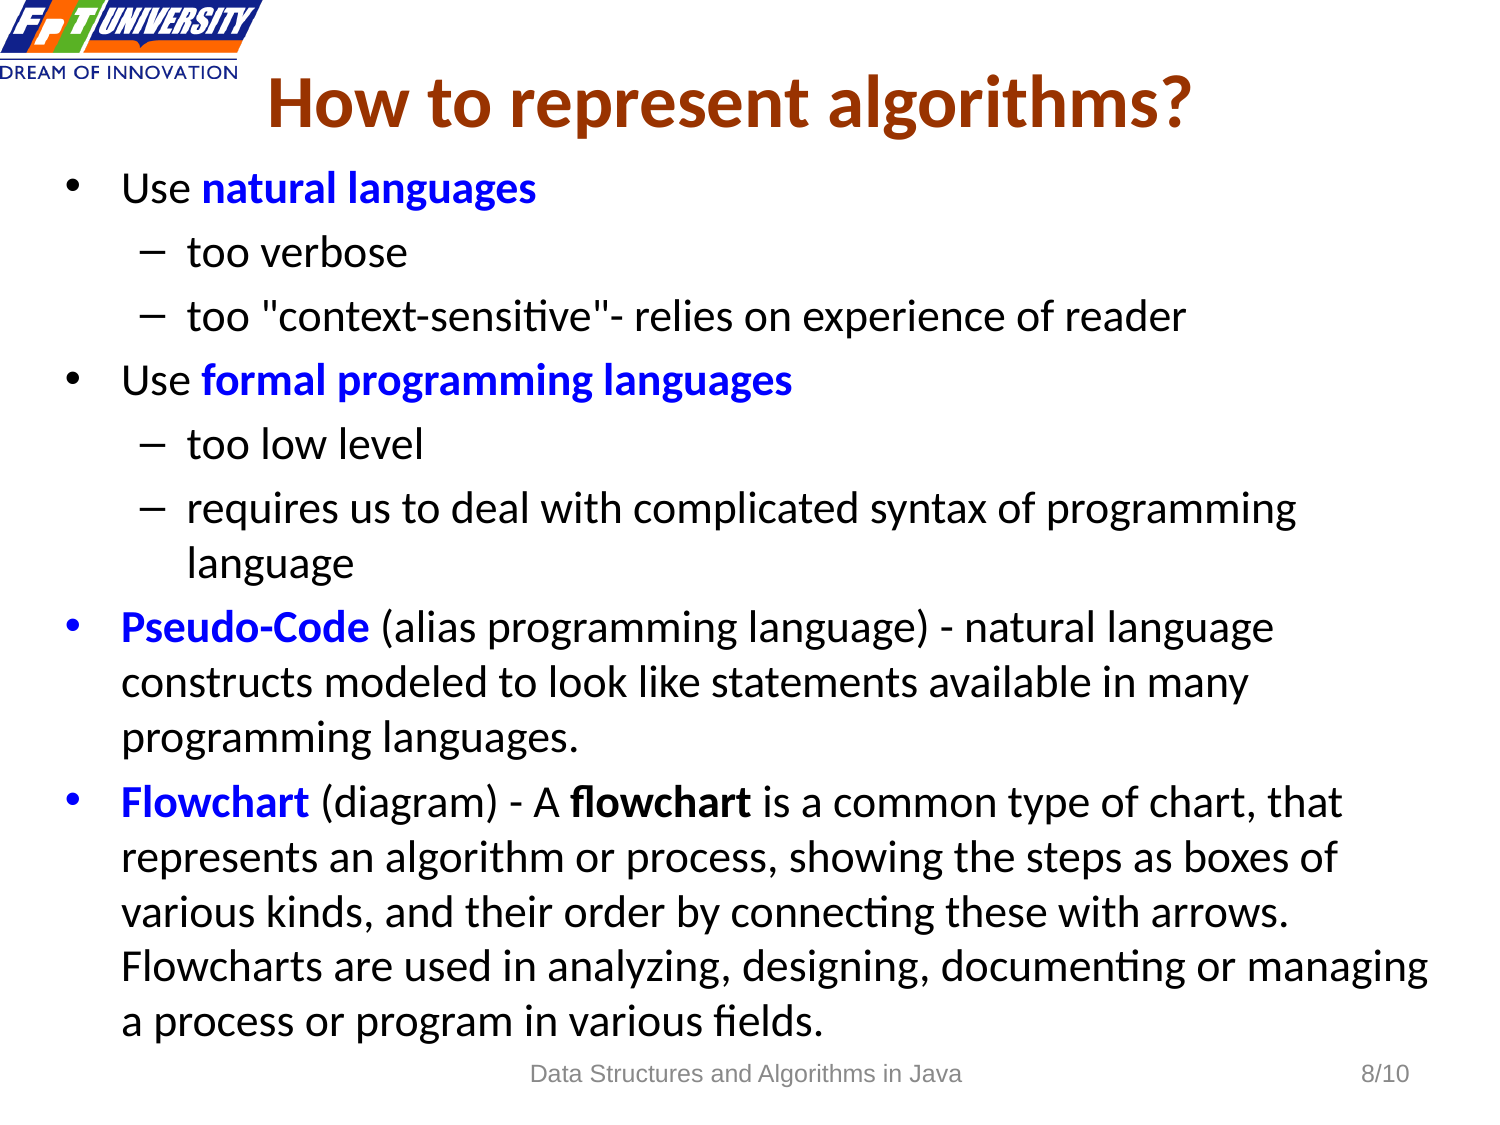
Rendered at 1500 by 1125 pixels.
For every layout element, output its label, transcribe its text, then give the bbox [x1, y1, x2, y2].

picture [0, 0, 75, 79]
footer Data Structures and Algorithms in Java [474, 1054, 1025, 1103]
slide_number 8/10 [1074, 1054, 1425, 1103]
text_box Use natural languages too verbose too "context-sensitive"- relies on experience of reader Use formal programming languages too low level requires us to deal with complicated syntax of programming language Pseudo-Code (alias programming language) - natural language constructs modeled to look like statements available in many programming languages. Flowchart (diagram) - A flowchart is a common type of chart, that represents an algorithm or process, showing the steps as boxes of various kinds, and their order by connecting these with arrows. Flowcharts are used in analyzing, designing, documenting or managing a process or program in various fields. [50, 149, 1450, 1054]
title How to represent algorithms? [75, 0, 1388, 149]
